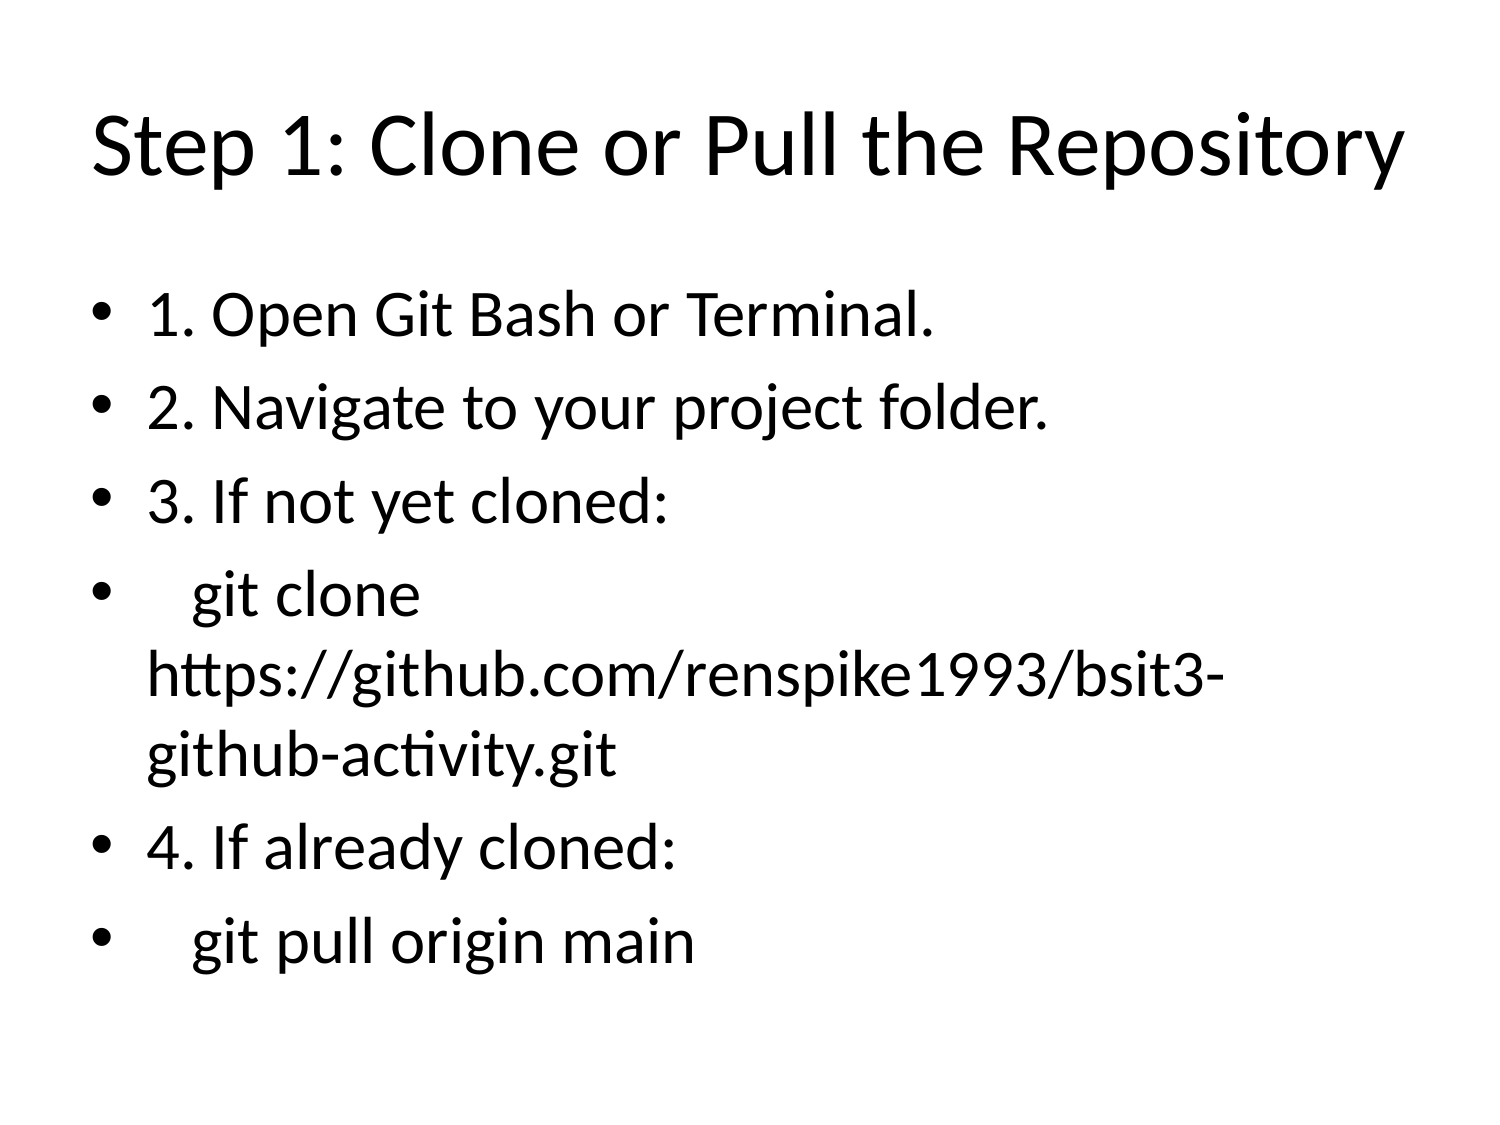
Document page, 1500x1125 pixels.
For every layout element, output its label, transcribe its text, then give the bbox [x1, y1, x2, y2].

list 1. Open Git Bash or Terminal. 2. Navigate to your project folder. 3. If not yet cloned: git clone https://github.com/renspike1993/bsit3-github-activity.git 4. If already cloned: git pull origin main [75, 262, 1425, 1005]
title Step 1: Clone or Pull the Repository [75, 45, 1425, 233]
